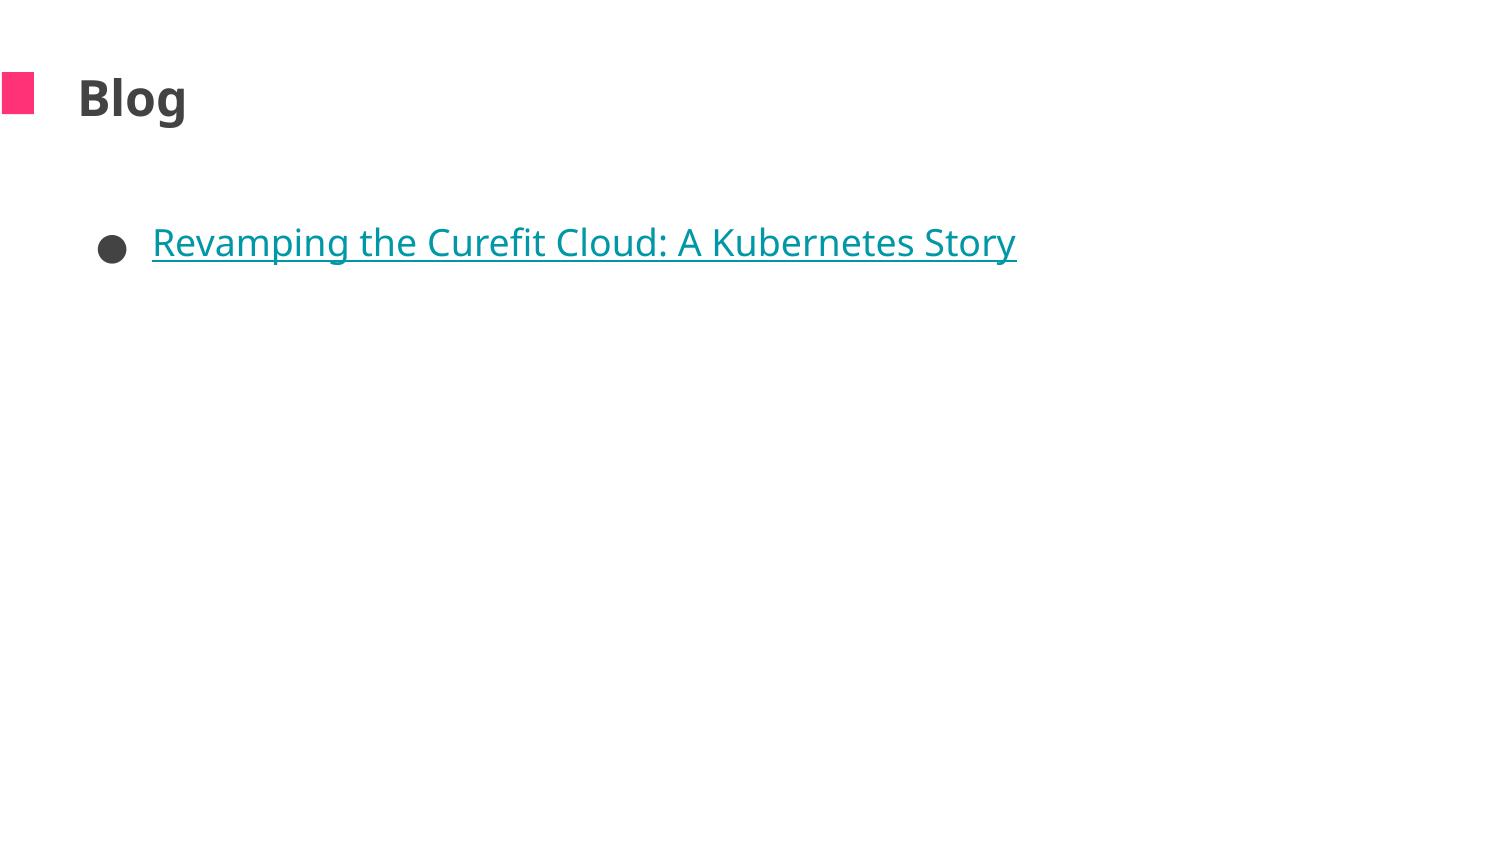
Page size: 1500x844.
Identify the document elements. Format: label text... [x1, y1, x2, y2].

text_box [1, 72, 34, 115]
text_box Blog Revamping the Curefit Cloud: A Kubernetes Story [62, 51, 1448, 407]
